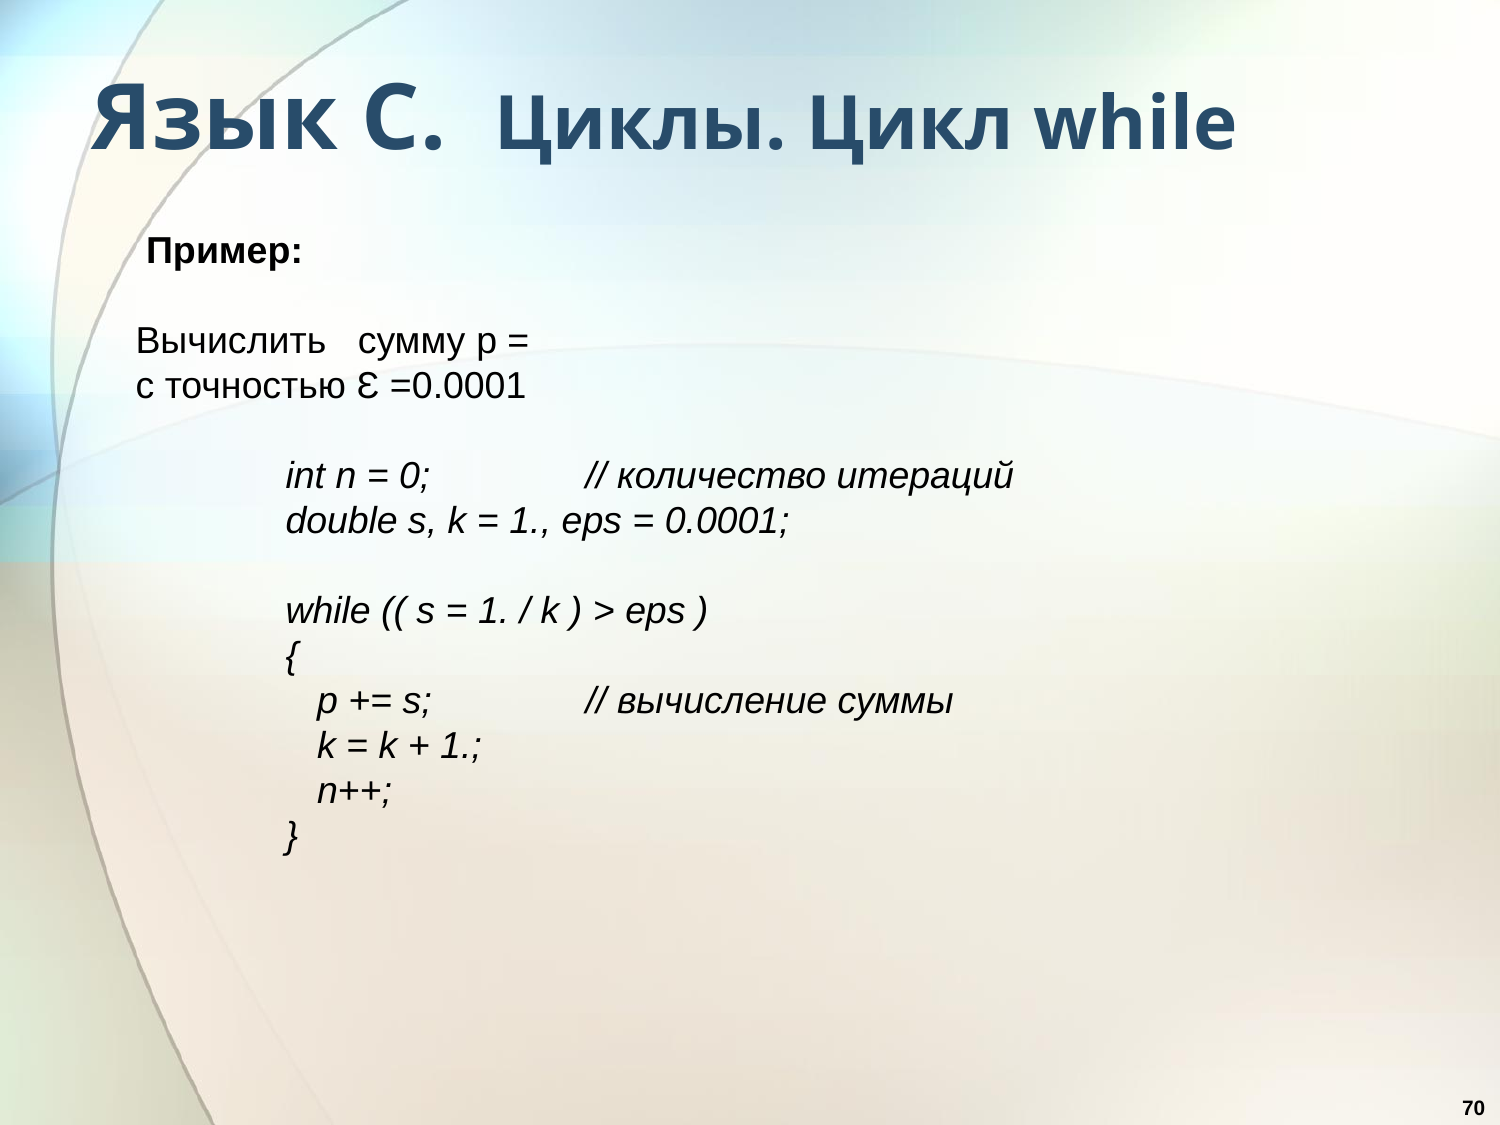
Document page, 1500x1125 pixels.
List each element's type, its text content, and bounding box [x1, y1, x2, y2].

picture [0, 0, 1500, 1125]
title Язык С. Циклы. Цикл while [76, 66, 1390, 161]
slide_number 70 [1187, 1087, 1500, 1125]
